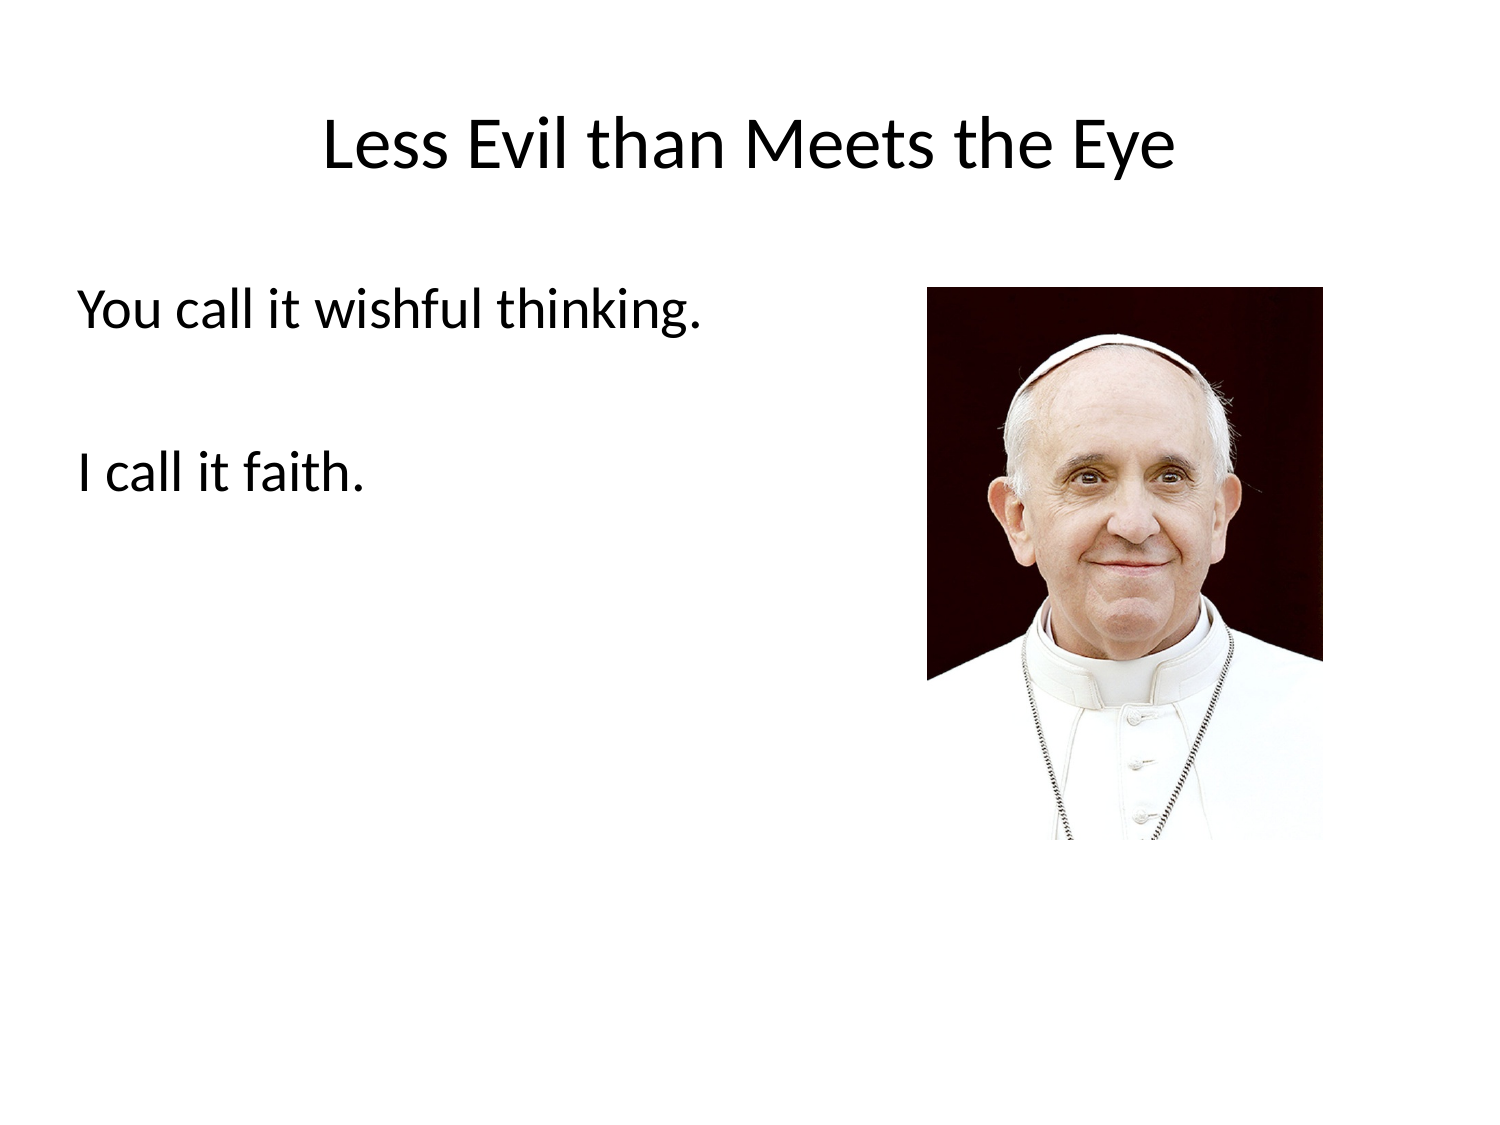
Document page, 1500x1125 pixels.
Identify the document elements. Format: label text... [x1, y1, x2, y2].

title Less Evil than Meets the Eye [75, 45, 1425, 233]
list You call it wishful thinking. I call it faith. [62, 262, 788, 1005]
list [927, 287, 1323, 840]
